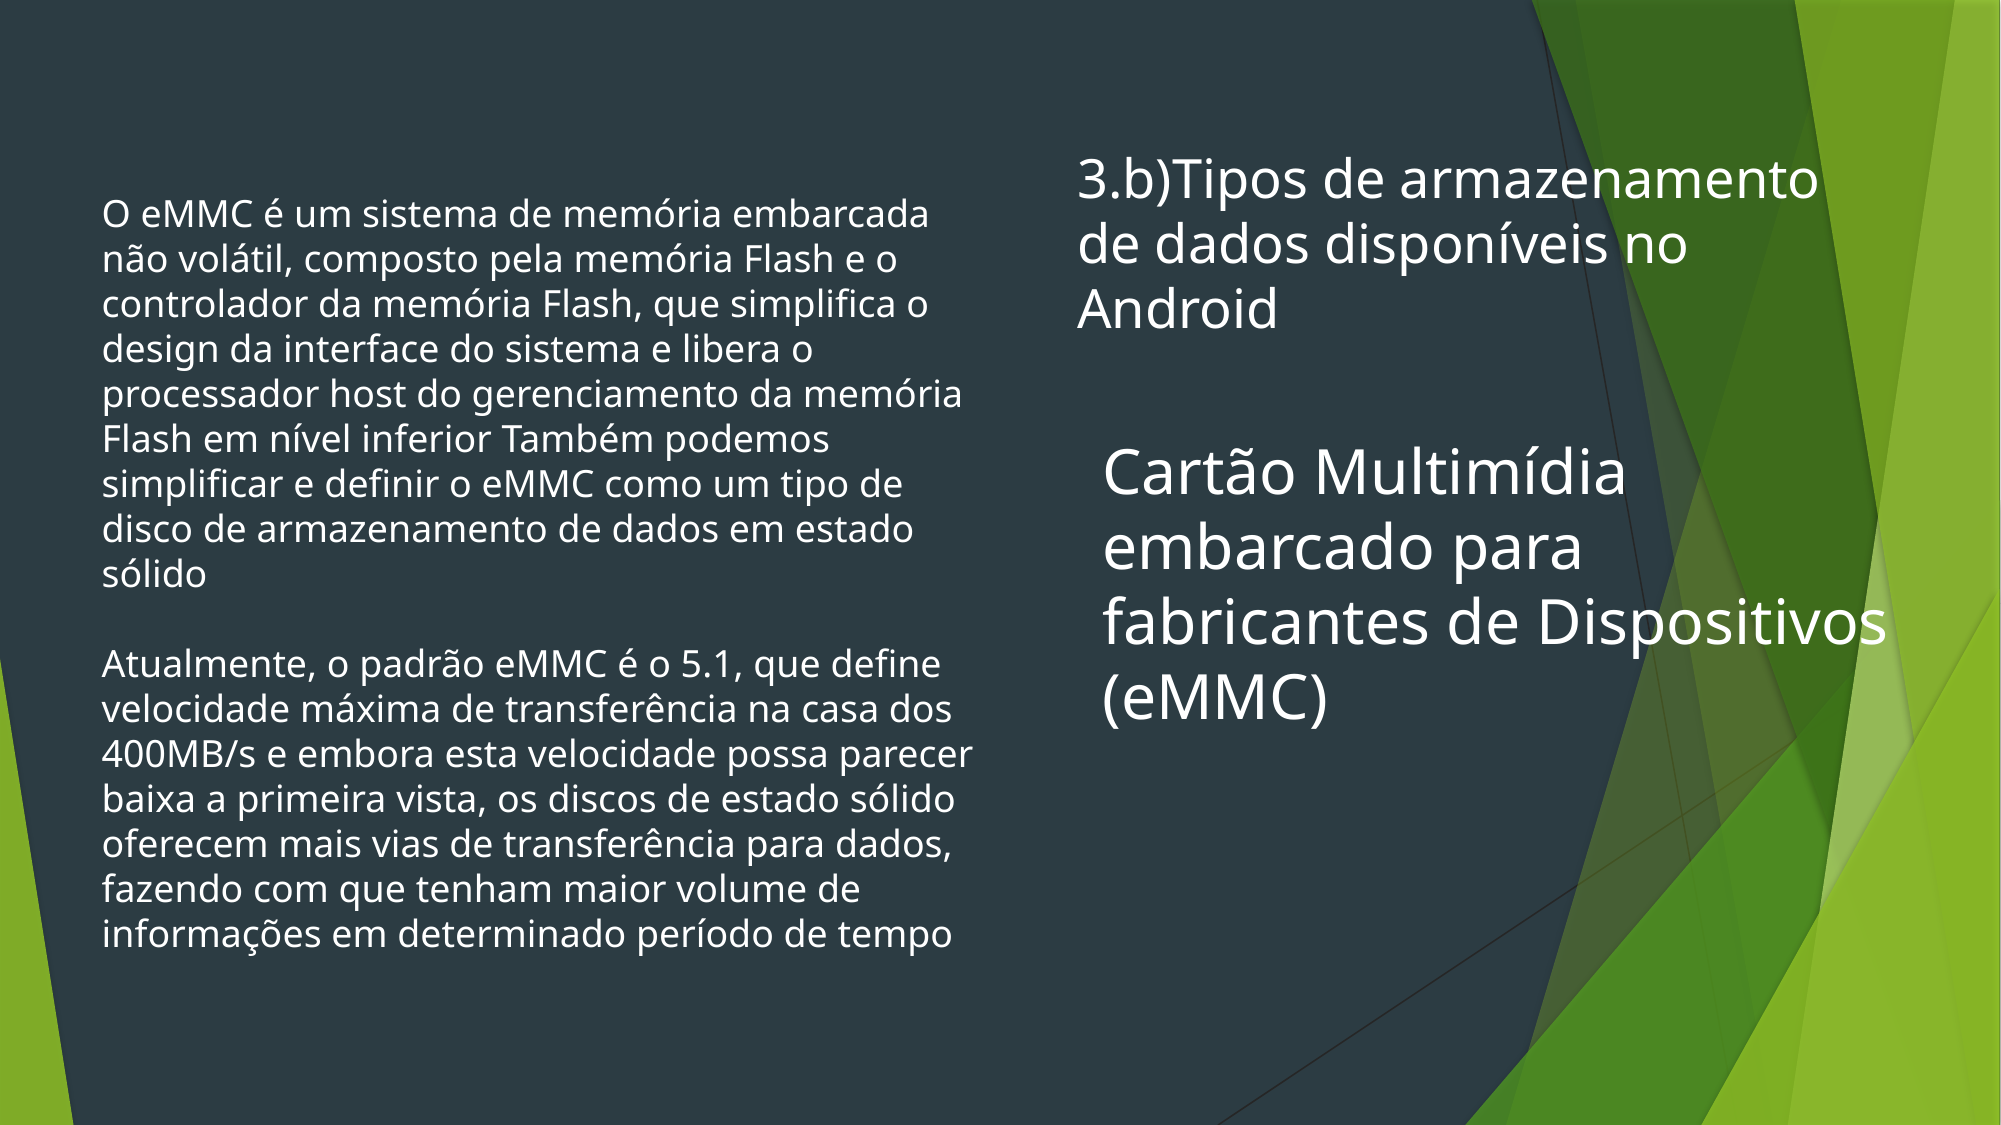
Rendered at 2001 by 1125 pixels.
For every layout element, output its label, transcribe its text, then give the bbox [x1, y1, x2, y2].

text_box Cartão Multimídia embarcado para fabricantes de Dispositivos (eMMC) [1087, 424, 1913, 740]
text_box 3.b)Tipos de armazenamento de dados disponíveis no Android [1062, 137, 1888, 348]
text_box O eMMC é um sistema de memória embarcada não volátil, composto pela memória Flash e o controlador da memória Flash, que simplifica o design da interface do sistema e libera o processador host do gerenciamento da memória Flash em nível inferior Também podemos simplificar e definir o eMMC como um tipo de disco de armazenamento de dados em estado sólido Atualmente, o padrão eMMC é o 5.1, que define velocidade máxima de transferência na casa dos 400MB/s e embora esta velocidade possa parecer baixa a primeira vista, os discos de estado sólido oferecem mais vias de transferência para dados, fazendo com que tenham maior volume de informações em determinado período de tempo [86, 182, 1000, 962]
